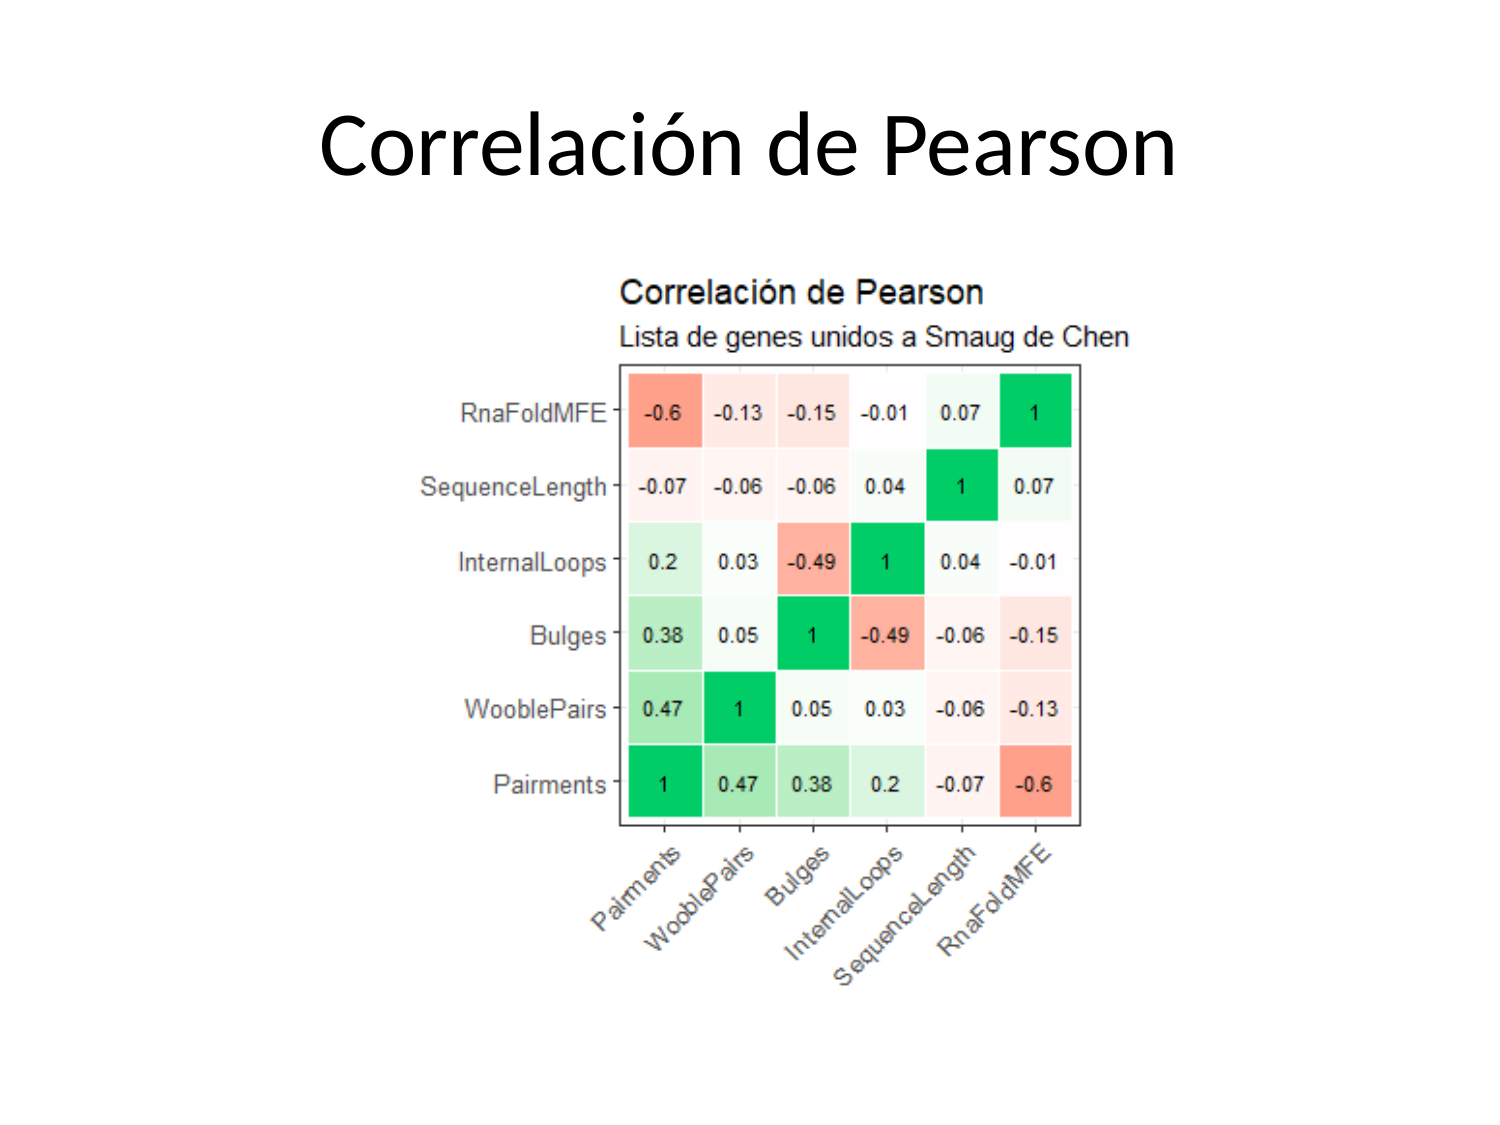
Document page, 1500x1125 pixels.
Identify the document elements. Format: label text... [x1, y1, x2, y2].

picture [287, 262, 1215, 1005]
title Correlación de Pearson [75, 45, 1425, 233]
